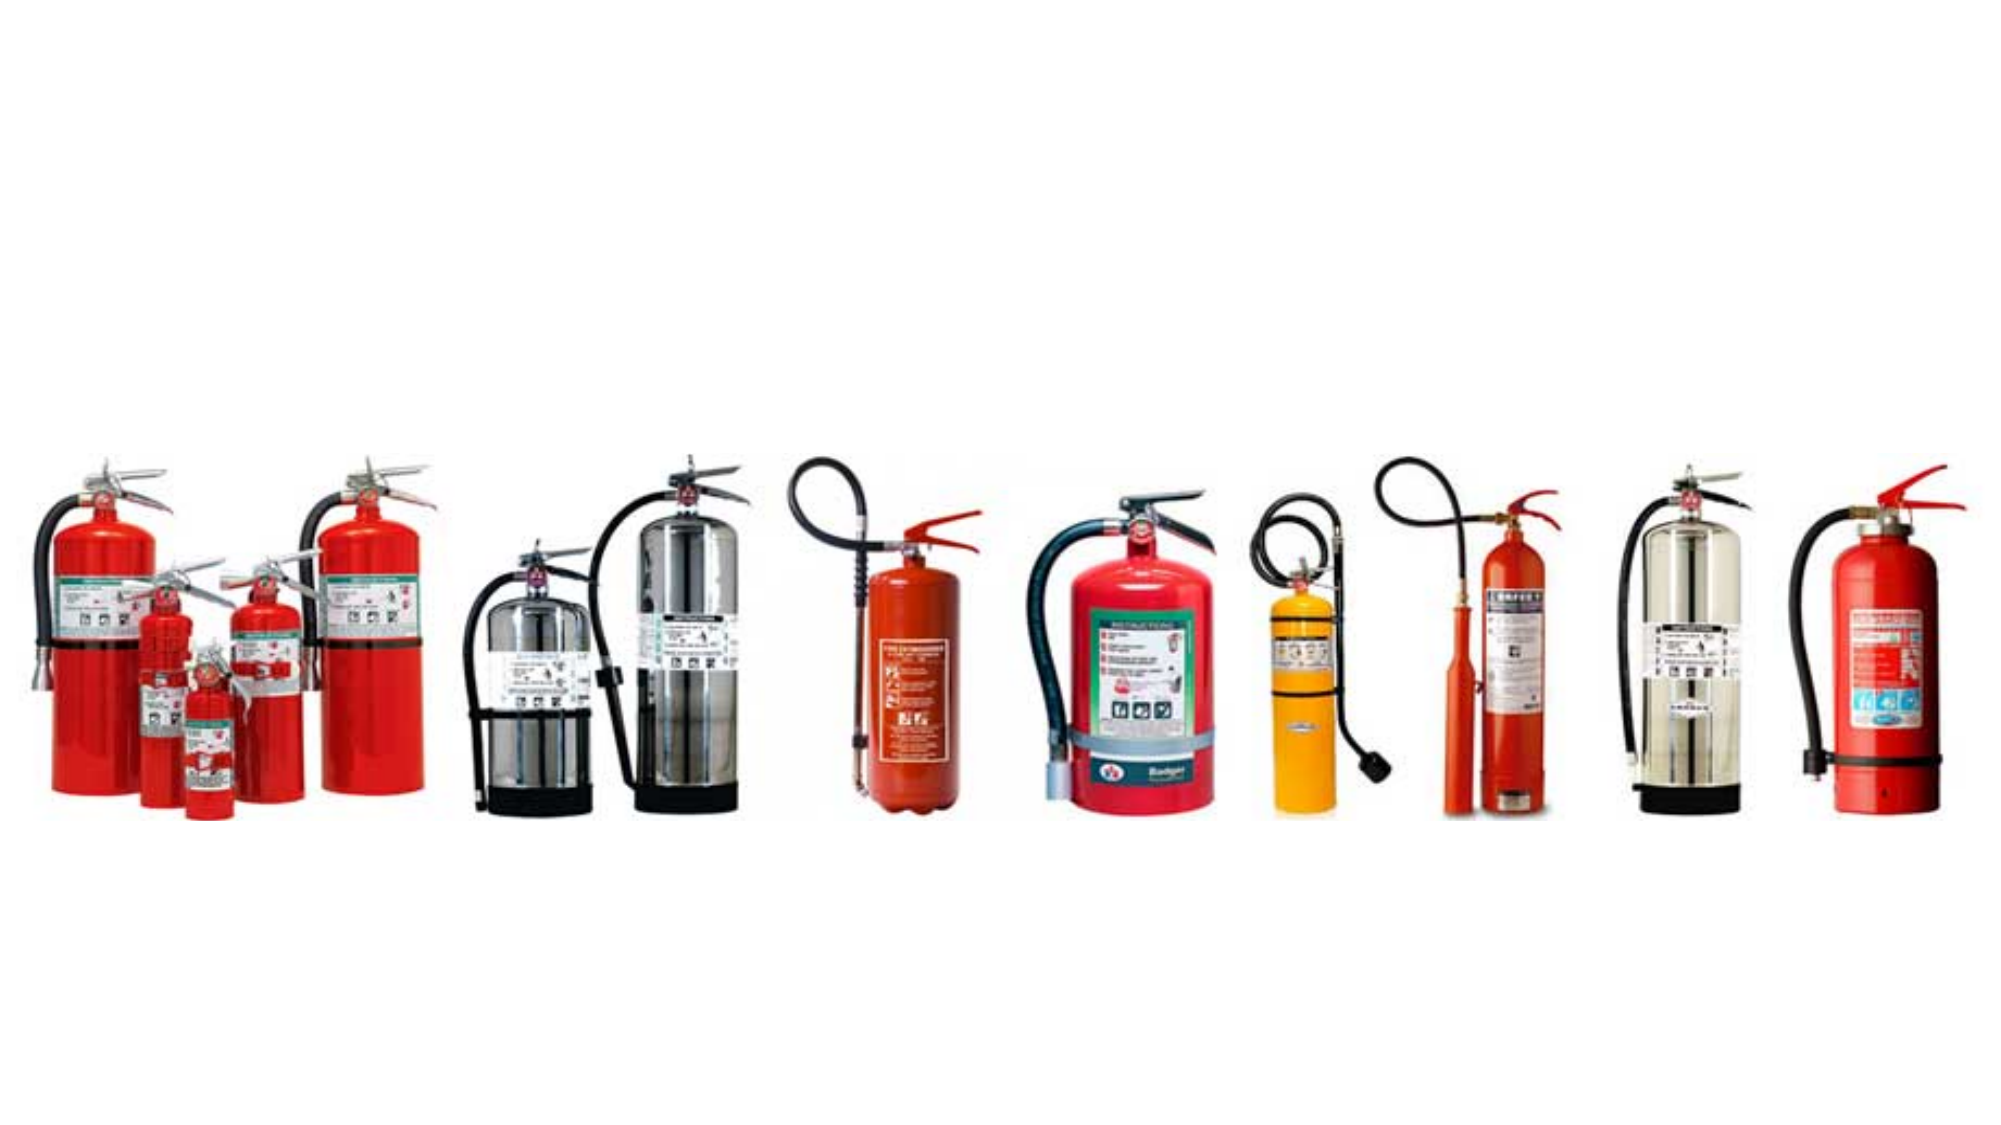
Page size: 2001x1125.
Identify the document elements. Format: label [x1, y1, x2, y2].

picture [0, 453, 2000, 821]
